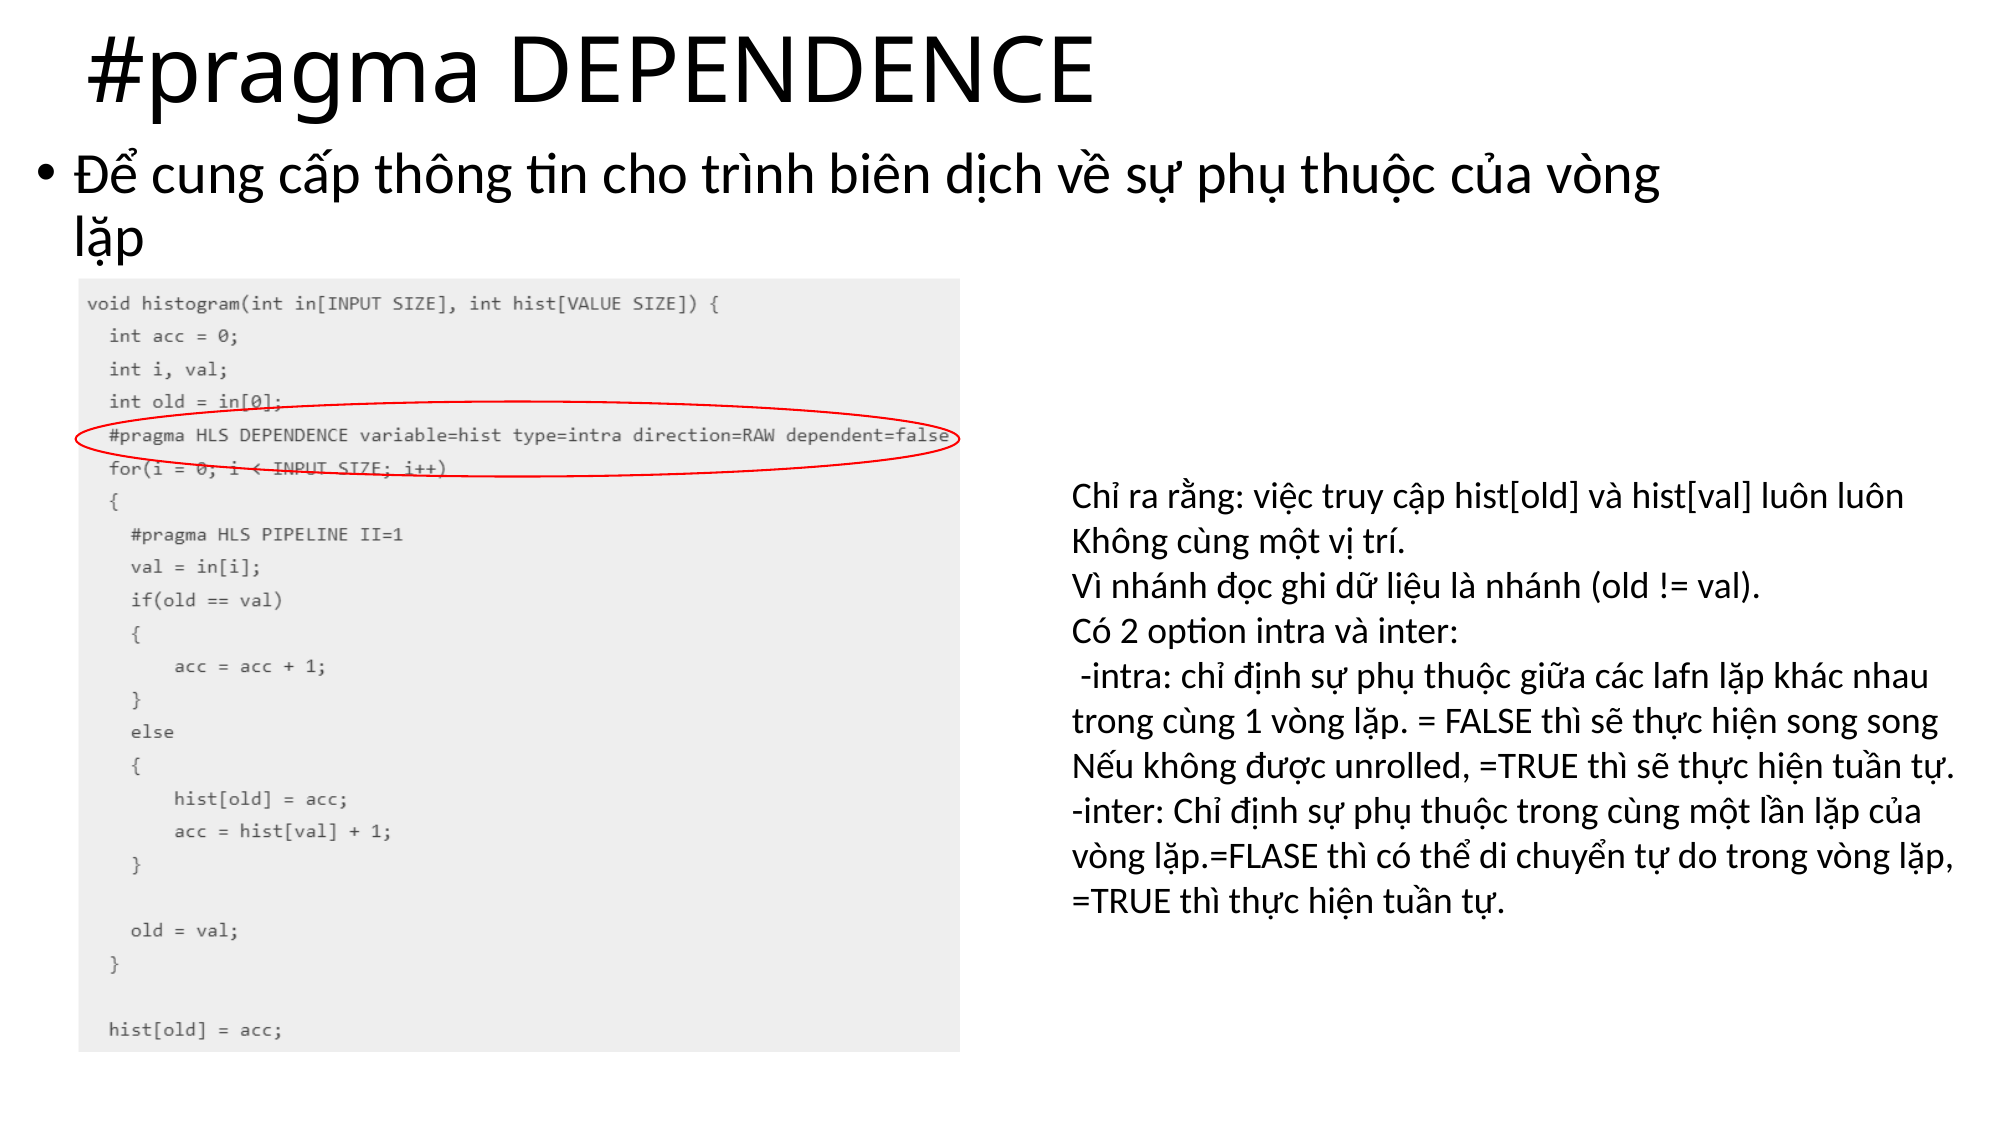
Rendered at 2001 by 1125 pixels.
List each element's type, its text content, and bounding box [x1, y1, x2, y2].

text_box Chỉ ra rằng: việc truy cập hist[old] và hist[val] luôn luôn Không cùng một vị trí. Vì nhánh đọc ghi dữ liệu là nhánh (old != val). Có 2 option intra và inter: -intra: chỉ định sự phụ thuộc giữa các lafn lặp khác nhau trong cùng 1 vòng lặp. = FALSE thì sẽ thực hiện song song Nếu không được unrolled, =TRUE thì sẽ thực hiện tuần tự. -inter: Chỉ định sự phụ thuộc trong cùng một lần lặp của vòng lặp.=FLASE thì có thể di chuyển tự do trong vòng lặp, =TRUE thì thực hiện tuần tự. [1057, 463, 1972, 973]
picture [75, 275, 960, 1052]
title #pragma DEPENDENCE [0, 0, 1725, 183]
list Để cung cấp thông tin cho trình biên dịch về sự phụ thuộc của vòng lặp [20, 135, 1746, 850]
